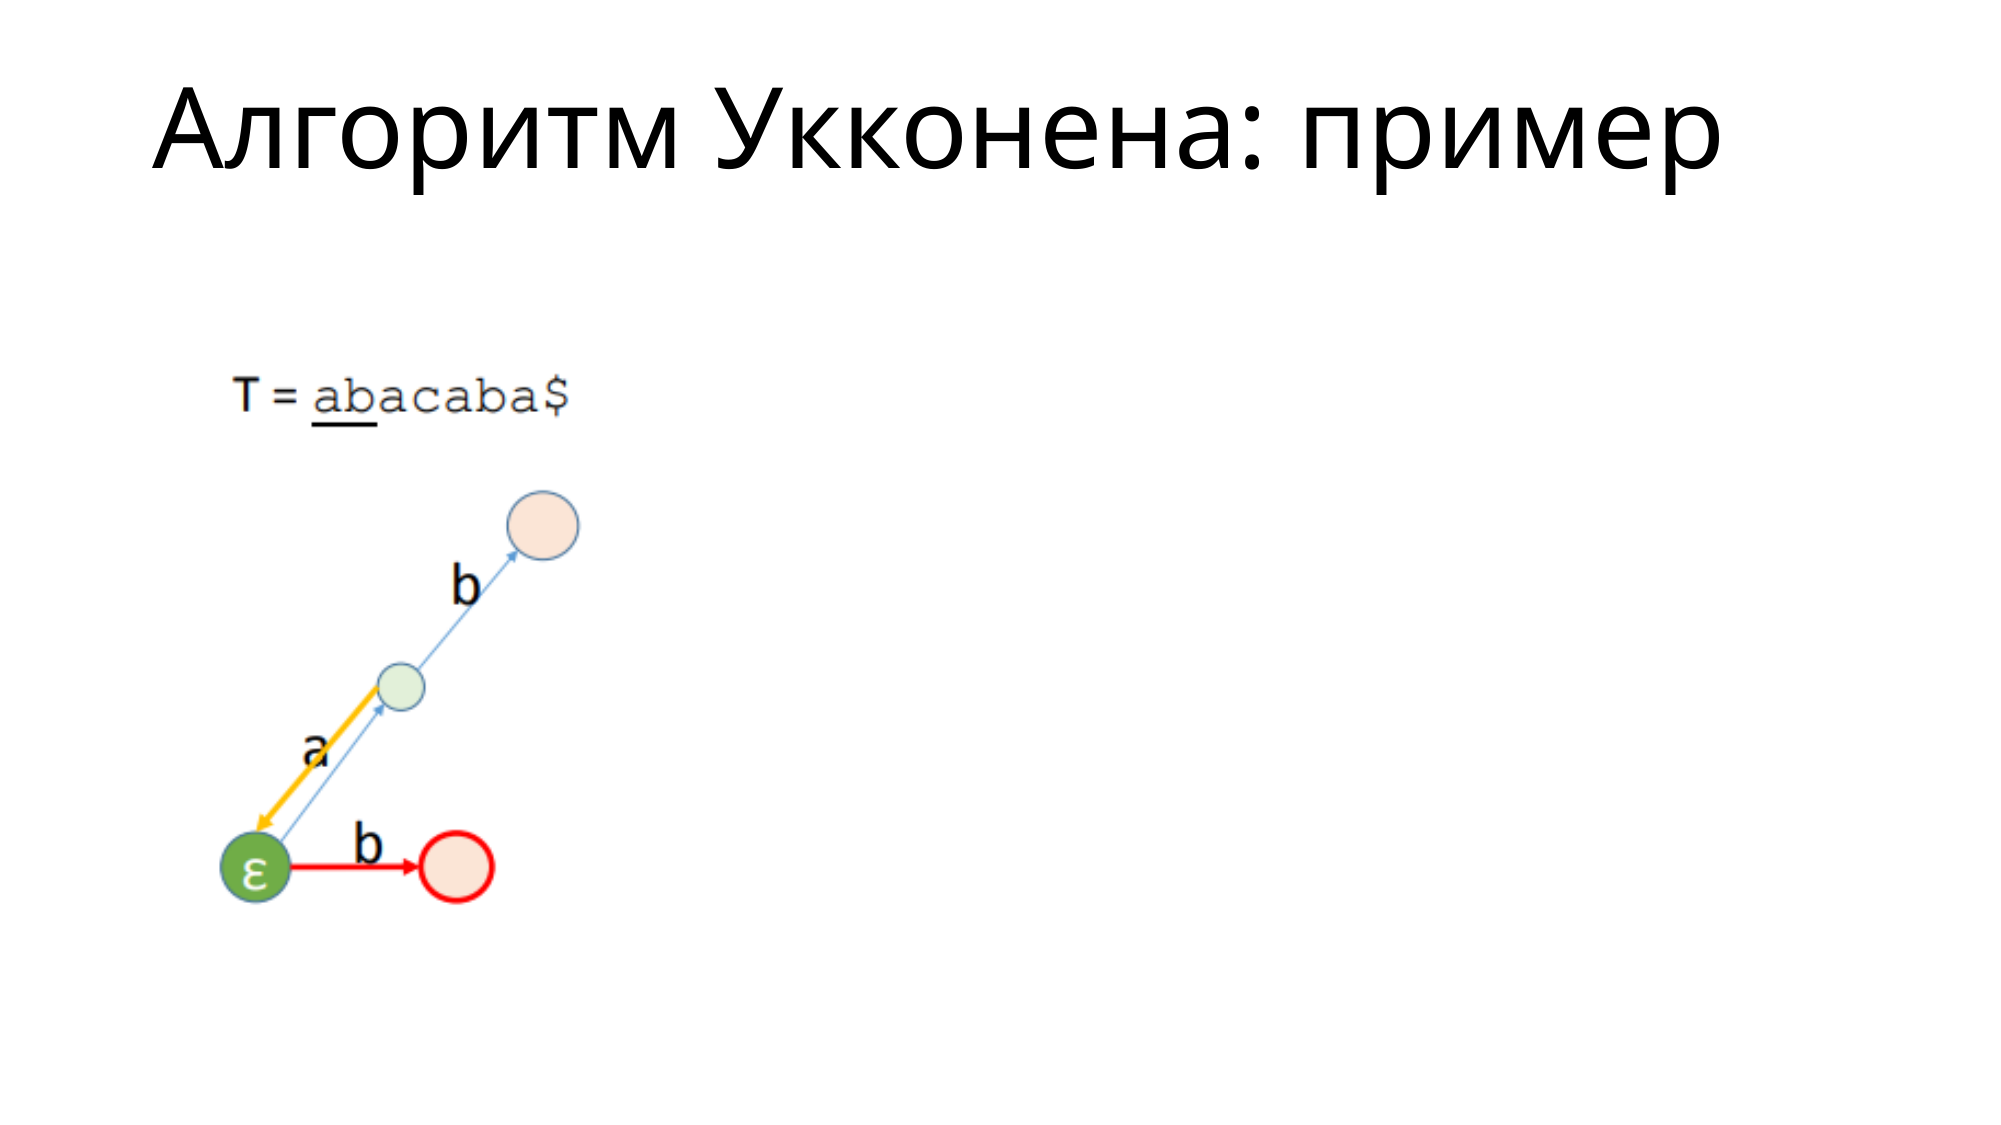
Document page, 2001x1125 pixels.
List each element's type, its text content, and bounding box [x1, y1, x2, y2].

picture [137, 309, 1863, 1031]
title Алгоритм Укконена: пример [137, 47, 1863, 201]
